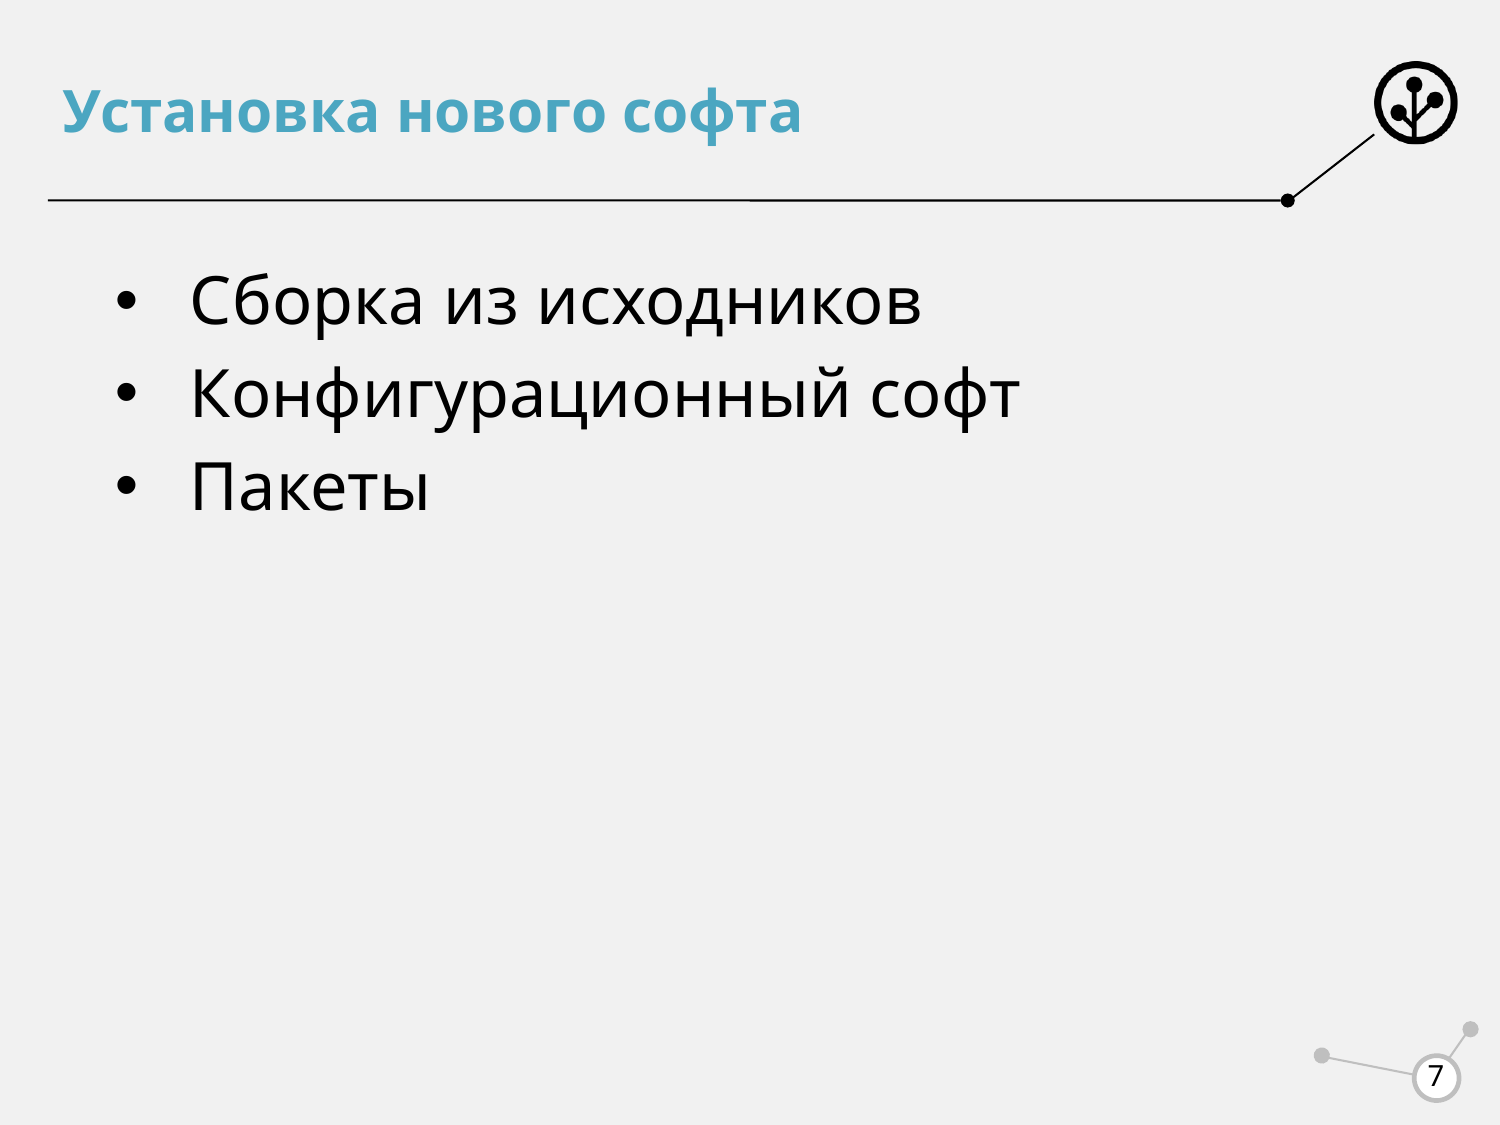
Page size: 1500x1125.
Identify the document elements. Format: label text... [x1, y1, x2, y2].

title Установка нового софта [47, 42, 1281, 185]
picture [1363, 24, 1464, 185]
slide_number 7 [1404, 1047, 1468, 1108]
list Сборка из исходников Конфигурационный софт Пакеты [100, 259, 1336, 1015]
